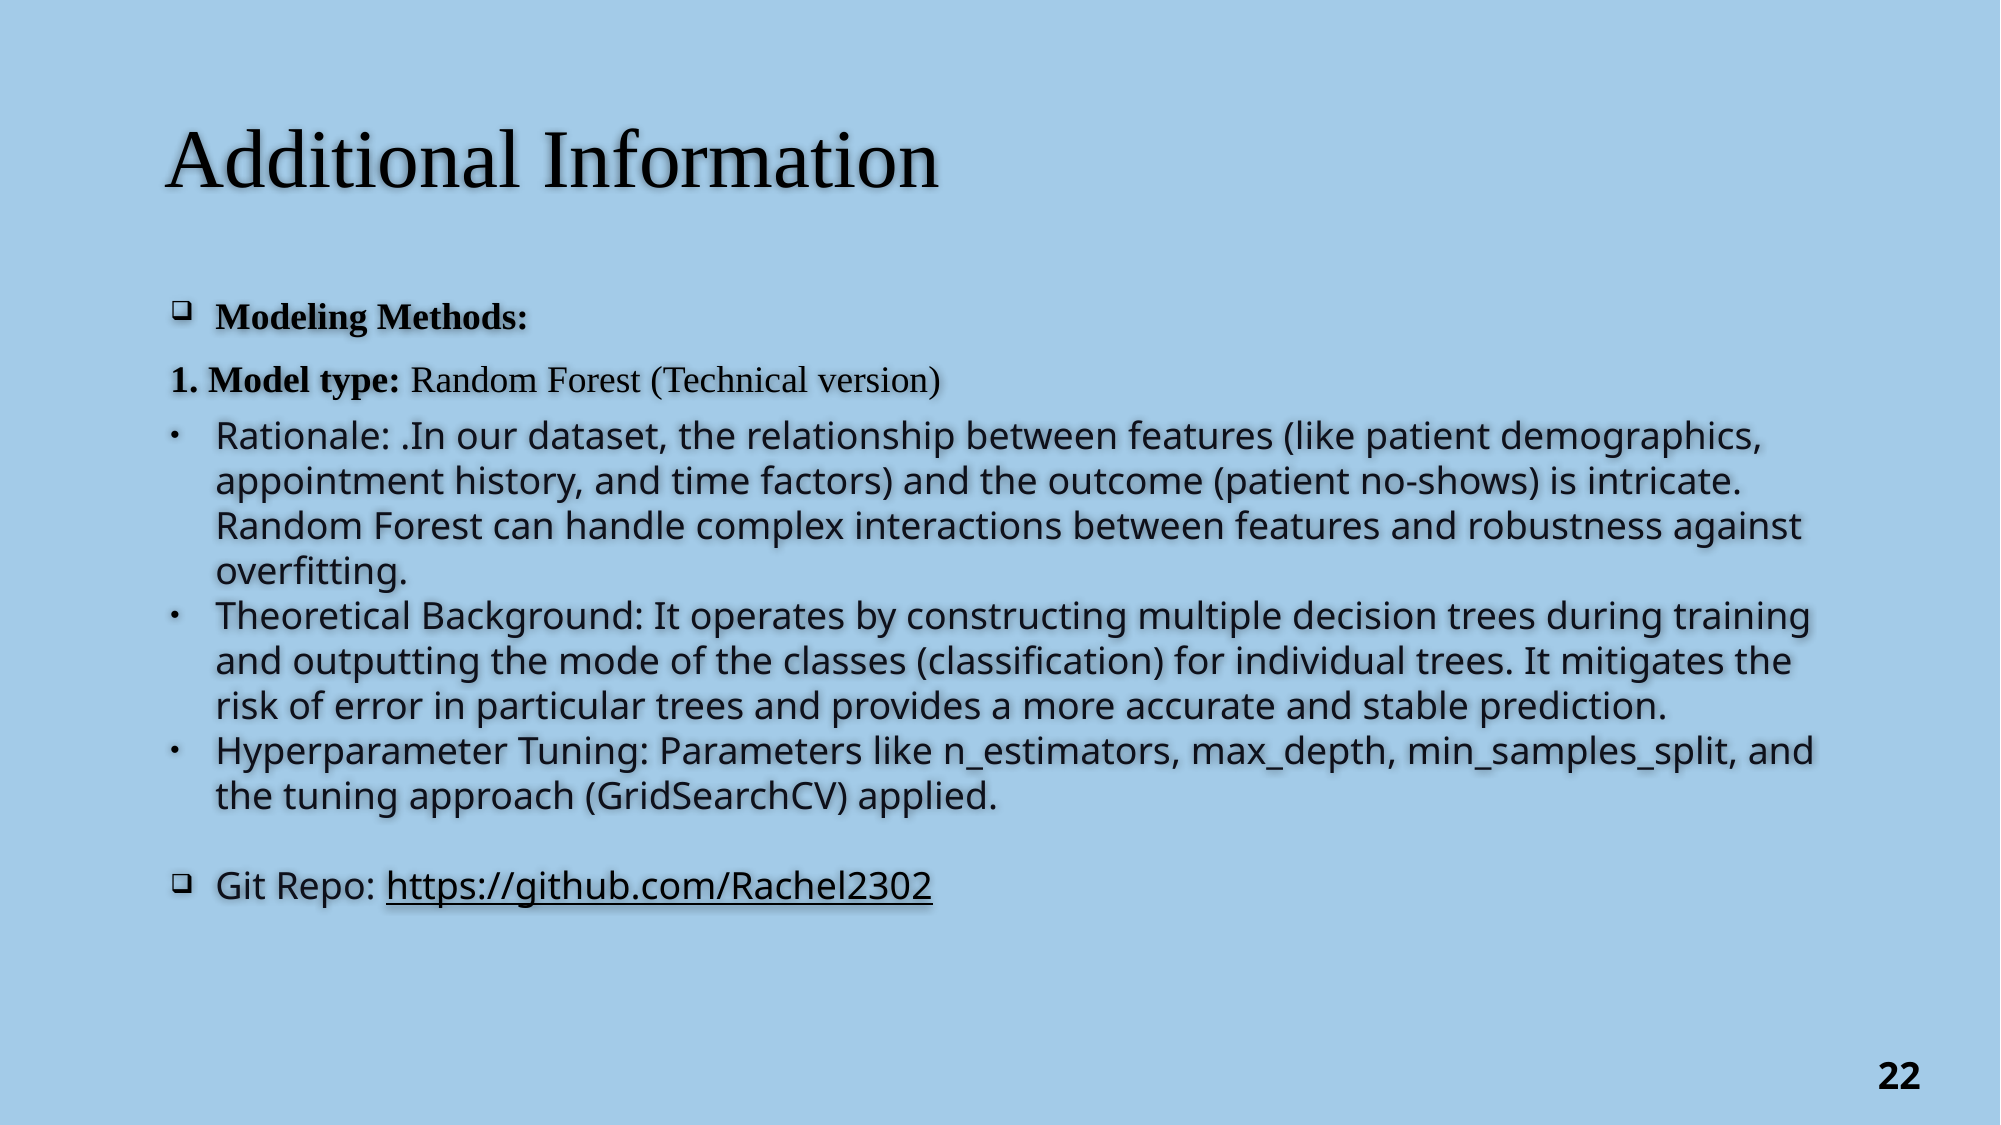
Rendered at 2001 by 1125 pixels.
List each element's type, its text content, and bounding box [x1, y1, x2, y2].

title Additional Information [149, 75, 1849, 235]
text_box 22 [1863, 1044, 1970, 1105]
list Modeling Methods: 1. Model type: Random Forest (Technical version) Rationale: .In our dataset, the relationship between features (like patient demographics, appointment history, and time factors) and the outcome (patient no-shows) is intricate. Random Forest can handle complex interactions between features and robustness against overfitting. Theoretical Background: It operates by constructing multiple decision trees during training and outputting the mode of the classes (classification) for individual trees. It mitigates the risk of error in particular trees and provides a more accurate and stable prediction. Hyperparameter Tuning: Parameters like n_estimators, max_depth, min_samples_split, and the tuning approach (GridSearchCV) applied. Git Repo: https://github.com/Rachel2302 [149, 284, 1849, 950]
